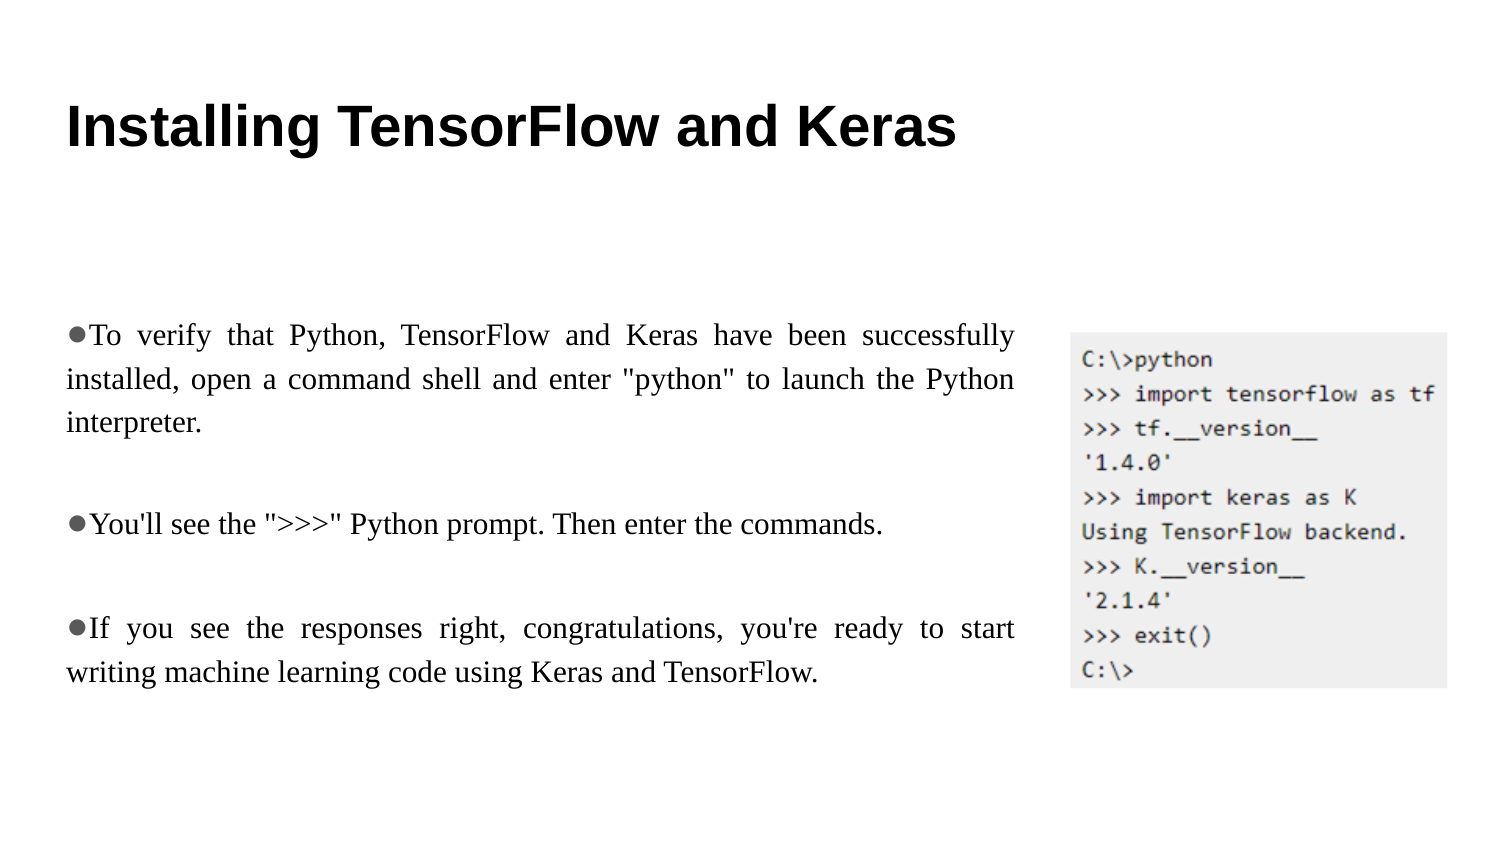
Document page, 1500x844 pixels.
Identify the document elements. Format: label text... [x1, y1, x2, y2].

title Installing TensorFlow and Keras [51, 72, 1449, 167]
list ●To verify that Python, TensorFlow and Keras have been successfully installed, open a command shell and enter "python" to launch the Python interpreter. ●You'll see the ">>>" Python prompt. Then enter the commands. ●If you see the responses right, congratulations, you're ready to start writing machine learning code using Keras and TensorFlow. [51, 189, 1032, 832]
picture [1068, 331, 1450, 690]
